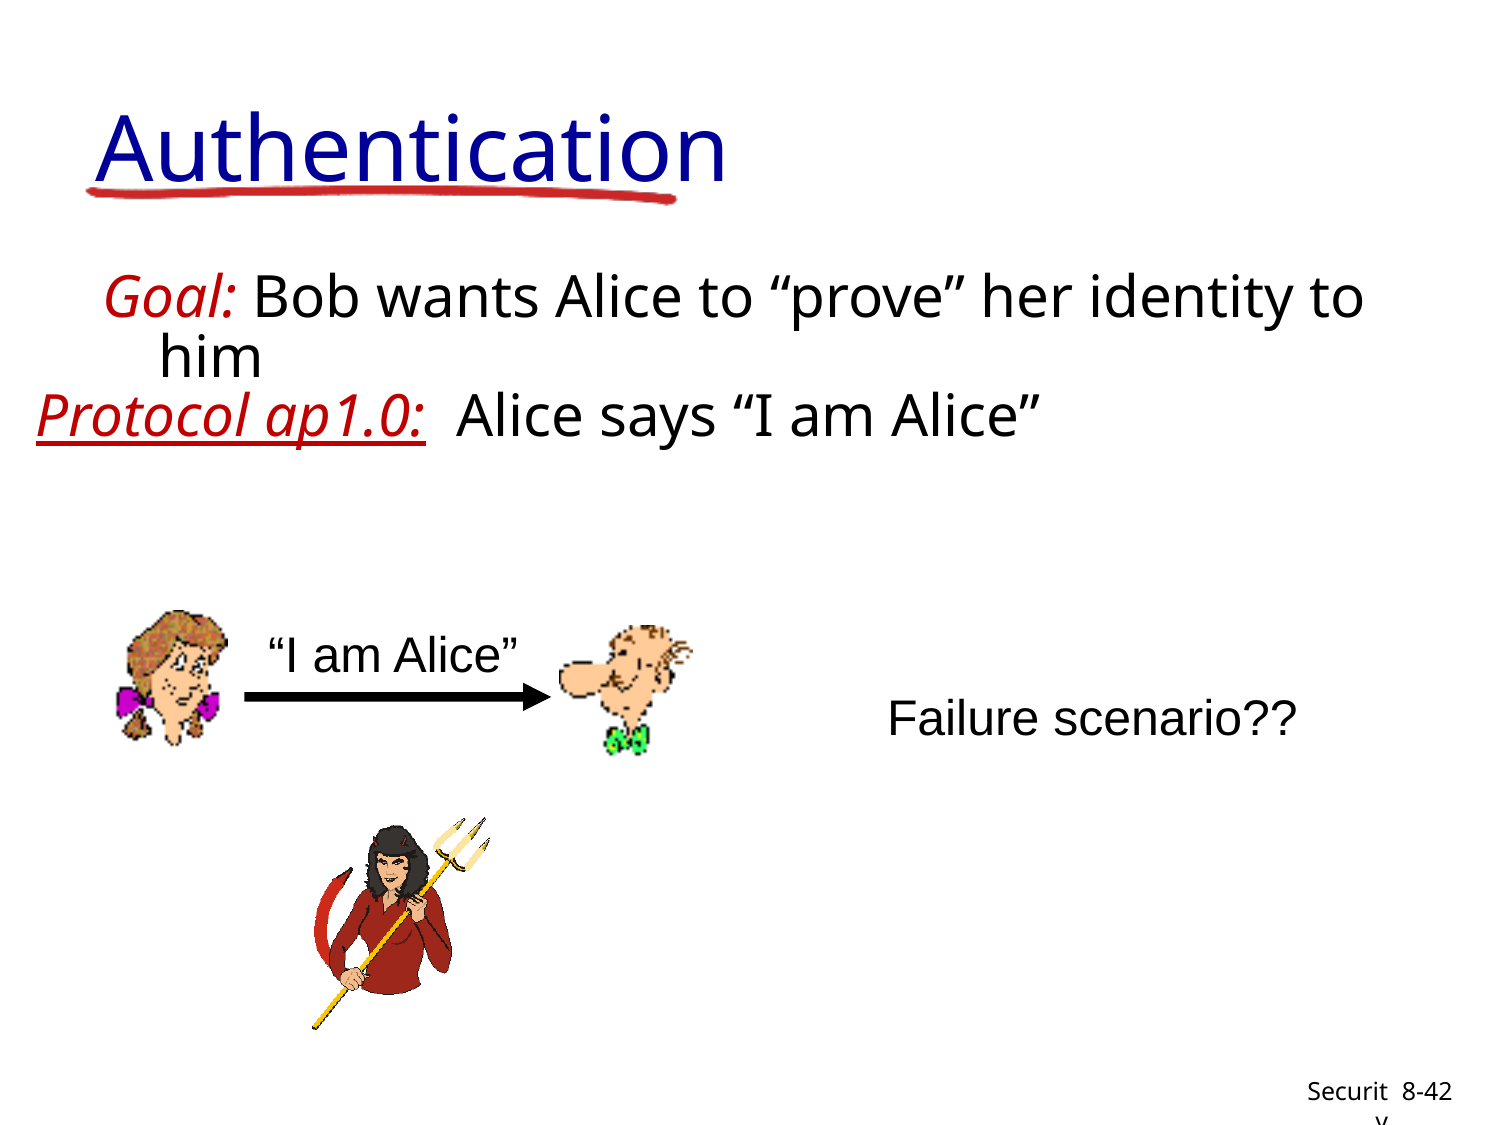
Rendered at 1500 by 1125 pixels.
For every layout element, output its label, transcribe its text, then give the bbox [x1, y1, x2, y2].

picture [112, 610, 228, 752]
text_box 8-42 [1387, 1068, 1500, 1113]
text_box [244, 690, 552, 704]
picture [558, 624, 693, 762]
text_box Protocol ap1.0: Alice says “I am Alice” [20, 371, 1055, 456]
picture [83, 181, 684, 211]
title Authentication [80, 51, 783, 239]
text_box Failure scenario?? [872, 678, 1313, 754]
footer Security [1284, 1067, 1403, 1110]
text_box “I am Alice” [253, 615, 534, 690]
list Goal: Bob wants Alice to “prove” her identity to him [87, 262, 1397, 422]
picture [311, 817, 491, 1031]
